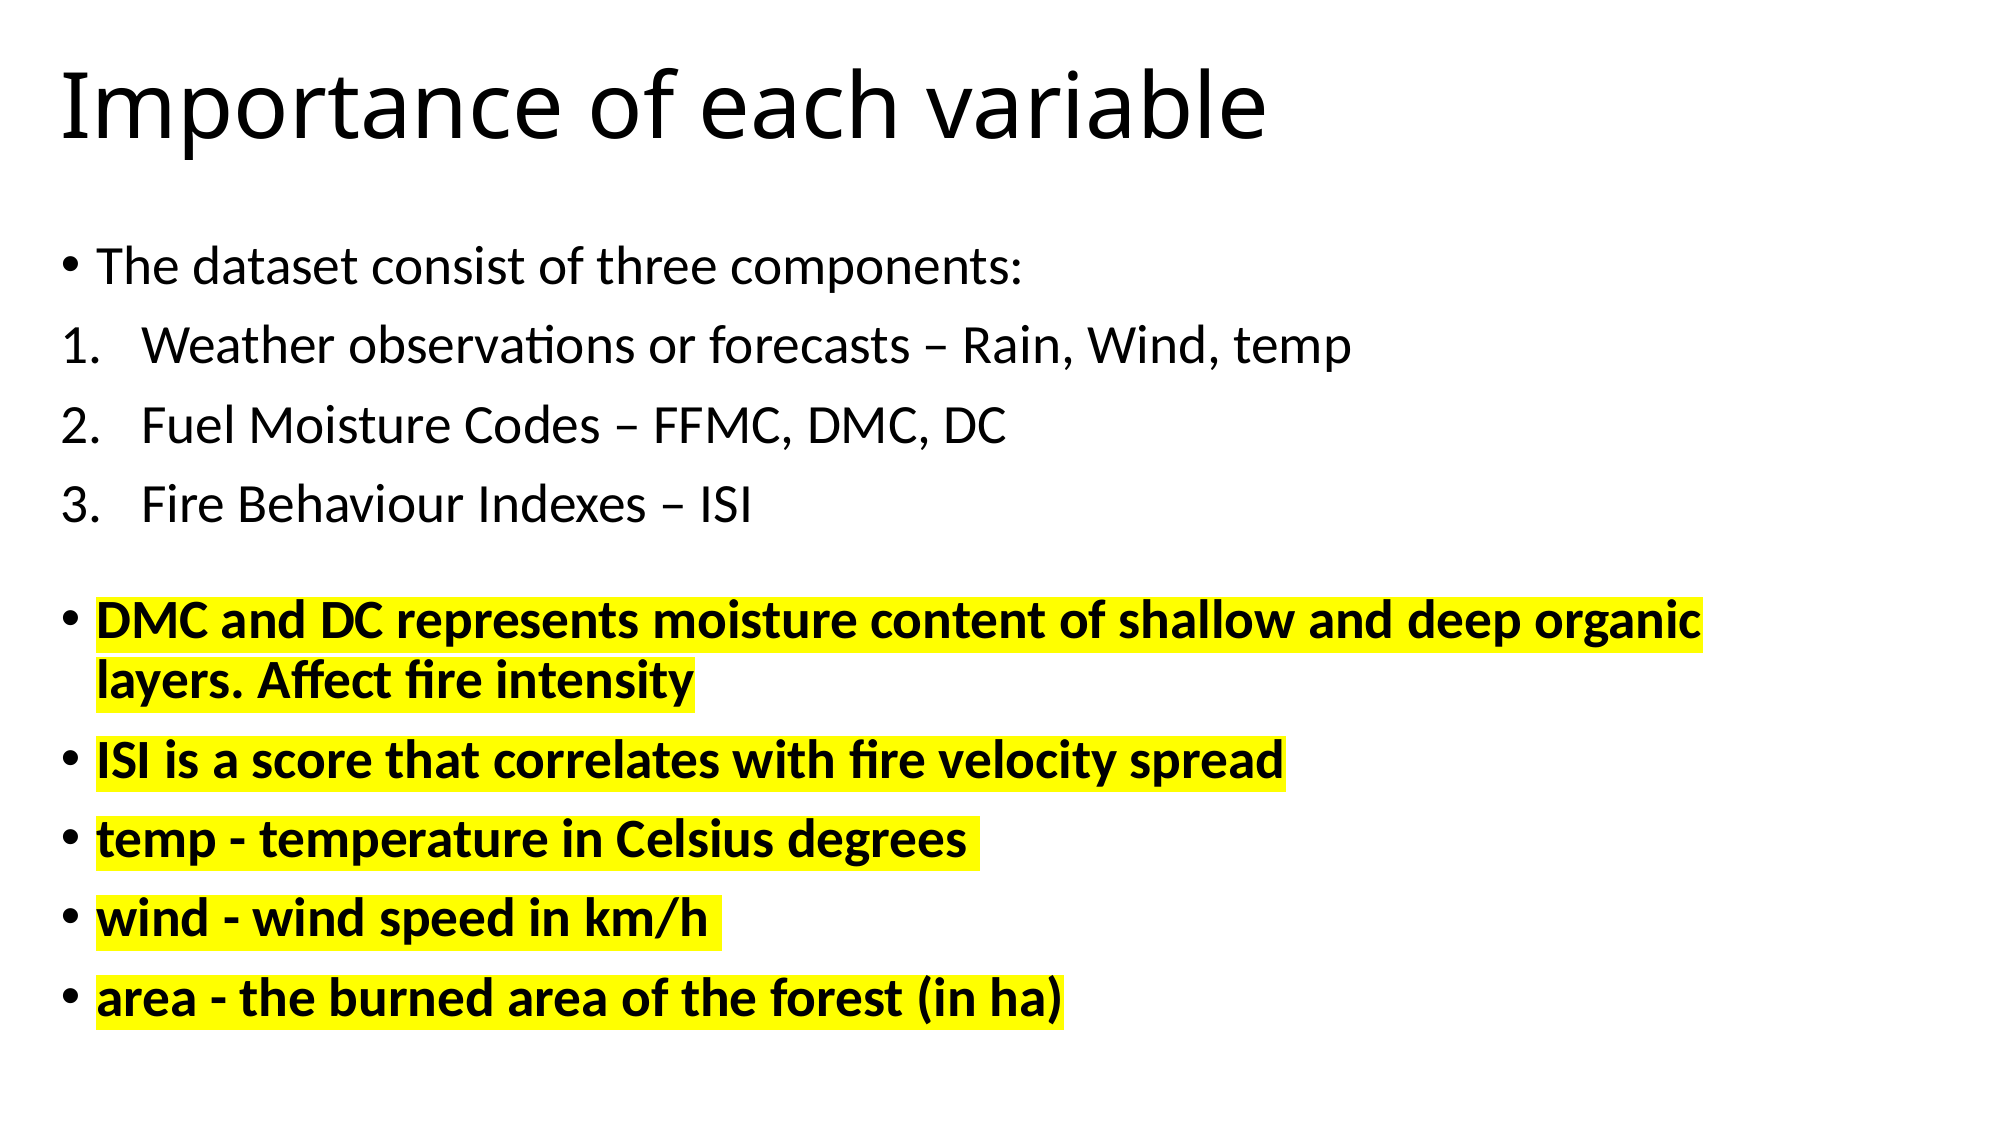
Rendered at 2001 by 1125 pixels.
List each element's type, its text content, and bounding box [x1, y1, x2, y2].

list The dataset consist of three components: Weather observations or forecasts – Rain, Wind, temp Fuel Moisture Codes – FFMC, DMC, DC Fire Behaviour Indexes – ISI DMC and DC represents moisture content of shallow and deep organic layers. Affect fire intensity ISI is a score that correlates with fire velocity spread temp - temperature in Celsius degrees wind - wind speed in km/h area - the burned area of the forest (in ha) [45, 229, 1863, 1096]
title Importance of each variable [45, 0, 1771, 218]
